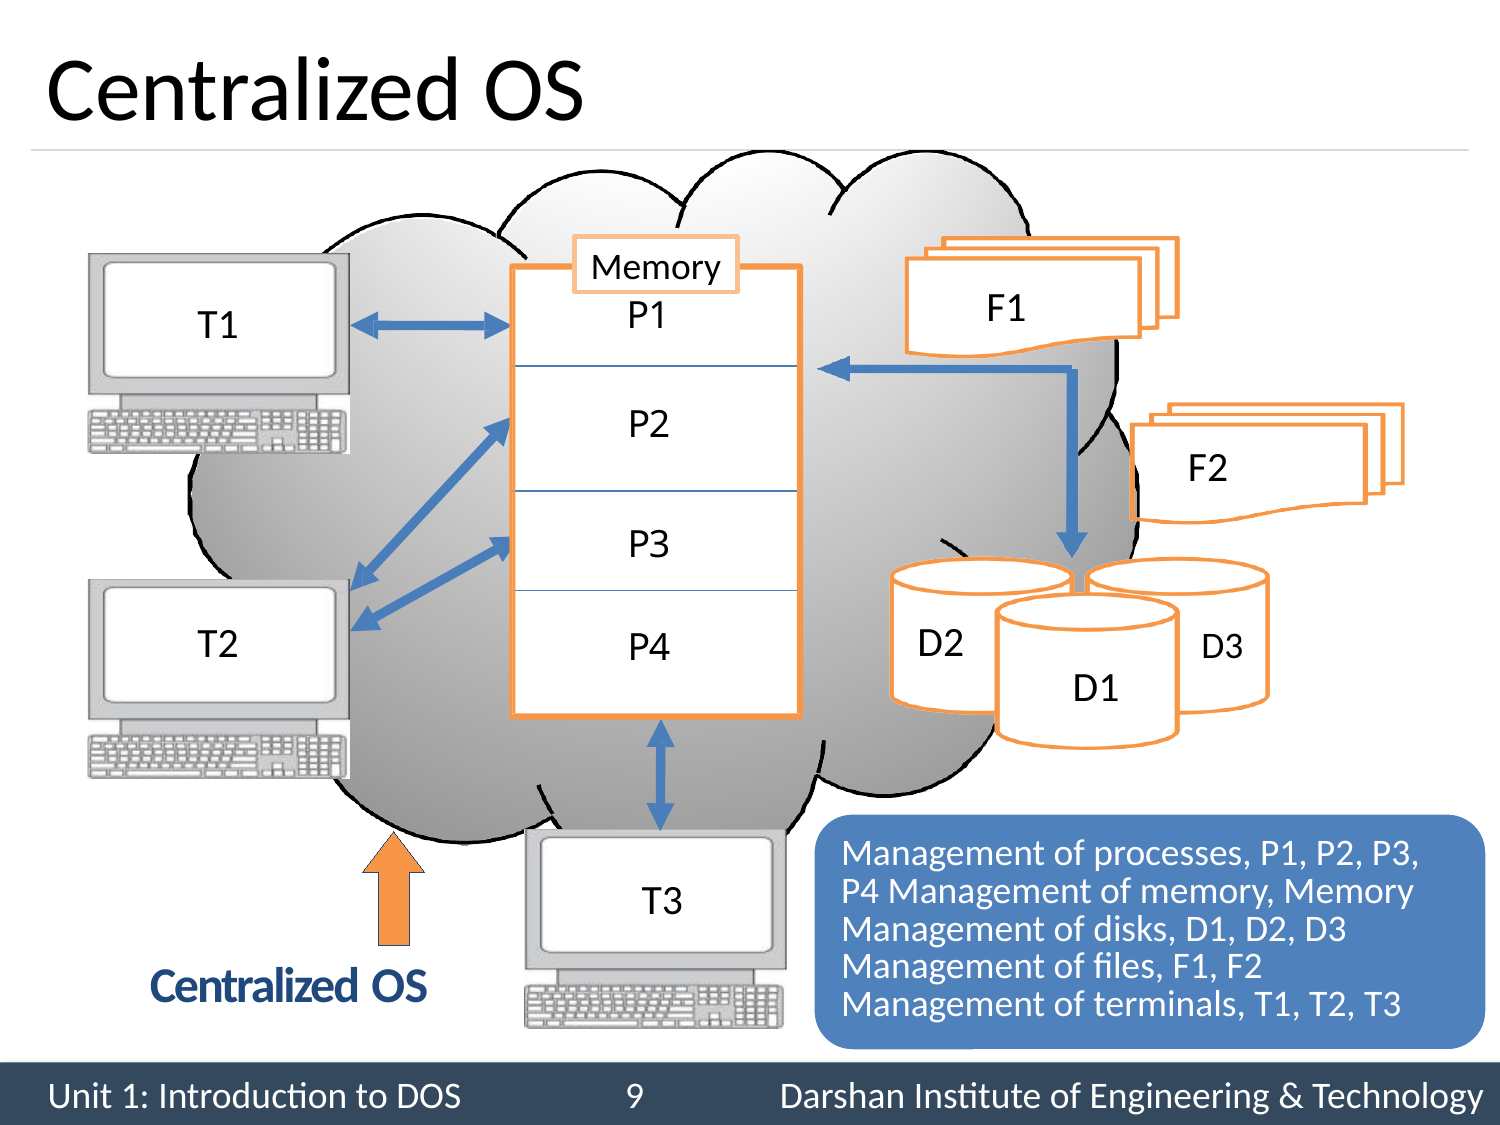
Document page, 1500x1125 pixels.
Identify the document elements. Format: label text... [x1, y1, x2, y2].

text_box [349, 311, 509, 340]
text_box [349, 536, 509, 632]
text_box [362, 831, 425, 946]
text_box [187, 149, 1140, 889]
table_cell P2 [516, 367, 796, 490]
table_cell P4 [516, 591, 796, 713]
text_box [816, 236, 1405, 750]
text_box T1 [173, 279, 264, 366]
text_box D2 [898, 598, 984, 681]
text_box [509, 263, 804, 720]
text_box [812, 812, 1488, 1052]
text_box F2 [1163, 428, 1254, 502]
table_cell P3 [516, 492, 796, 590]
text_box T3 [617, 854, 708, 941]
text_box D1 [1051, 641, 1142, 728]
text_box D3 [1180, 607, 1264, 681]
text_box [87, 579, 350, 779]
text_box F1 [961, 269, 1052, 340]
table_header P1 [516, 270, 796, 365]
text_box T2 [173, 598, 264, 684]
text_box Memory [572, 234, 740, 294]
title Centralized OS [31, 17, 1469, 150]
text_box [524, 829, 787, 1029]
text_box Centralized OS [147, 950, 450, 1013]
text_box [87, 253, 350, 454]
text_box [349, 417, 509, 592]
text_box [646, 720, 675, 832]
